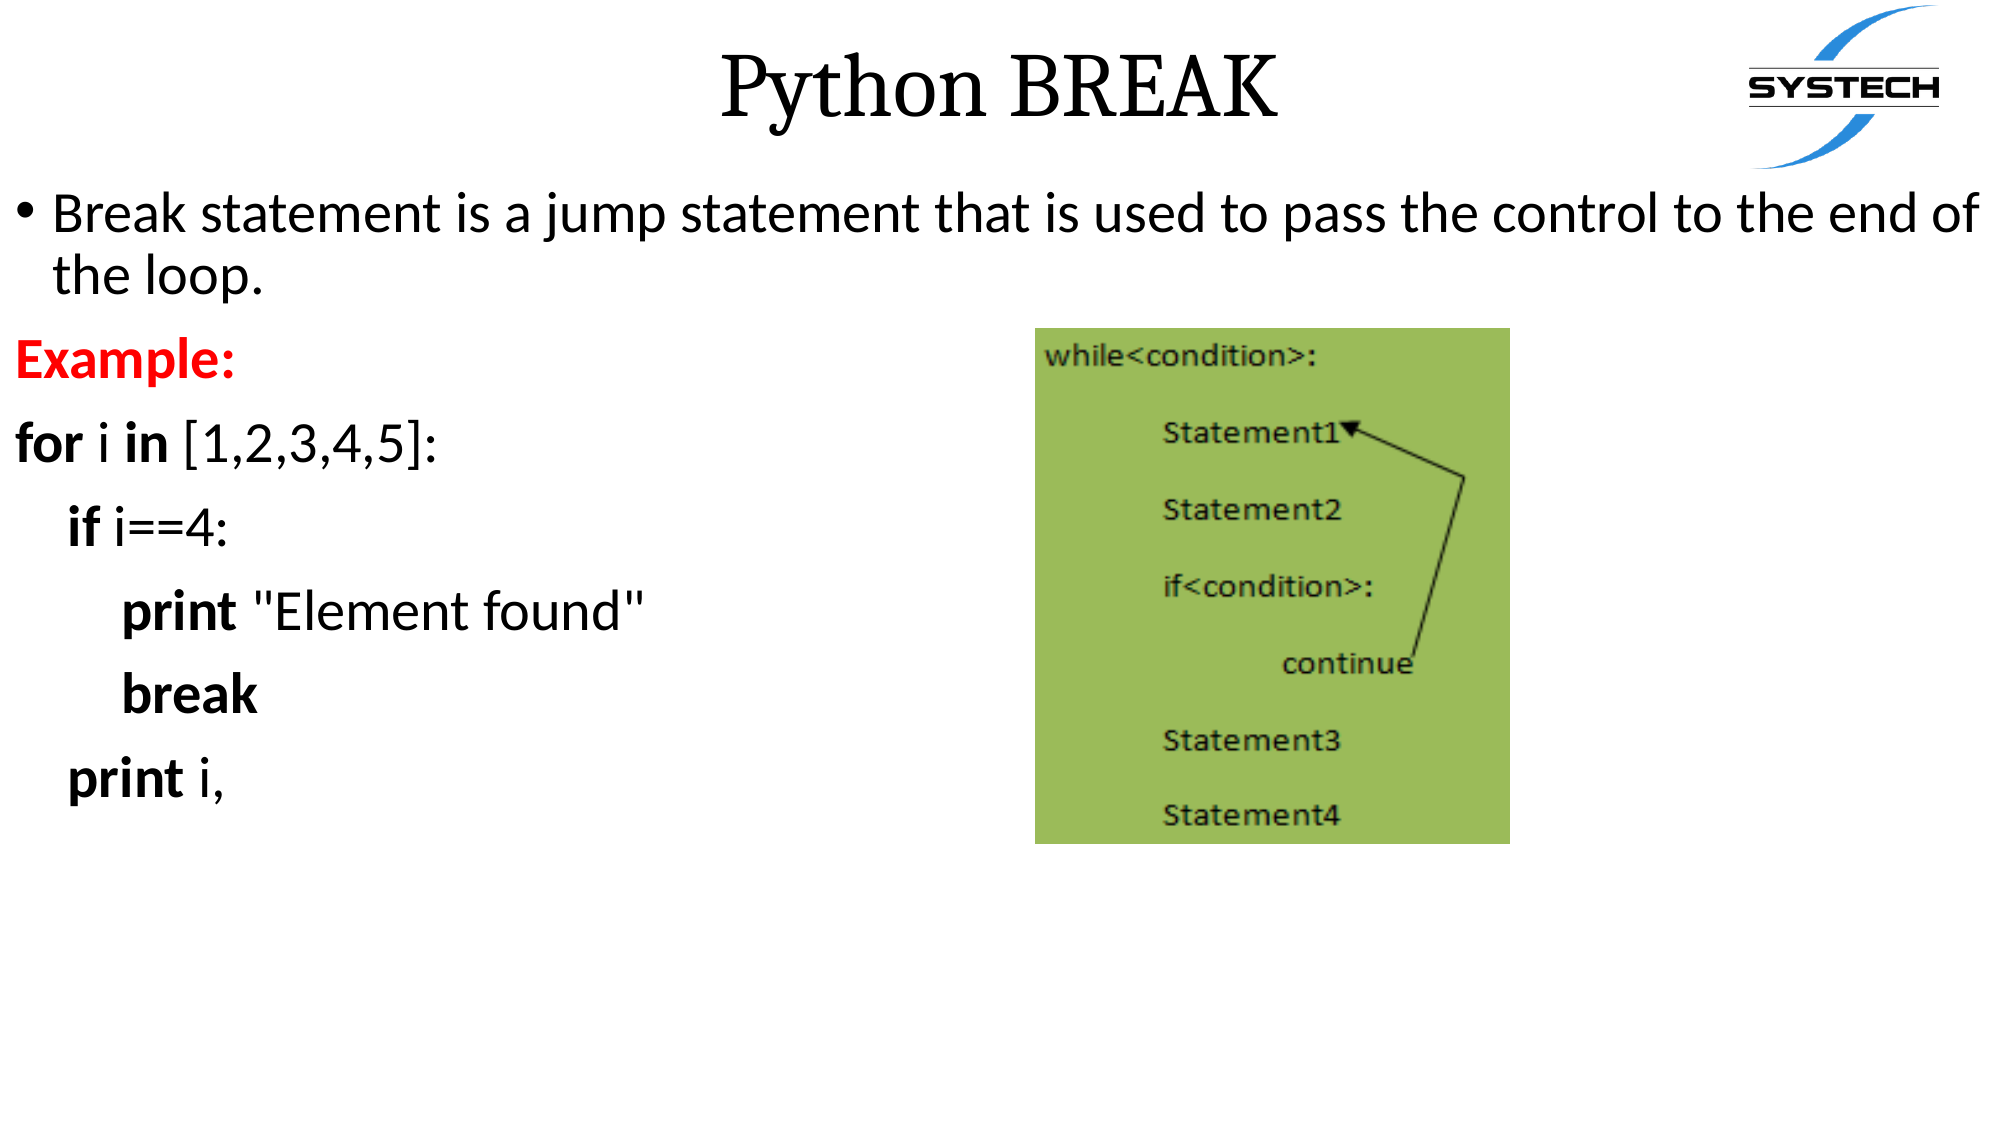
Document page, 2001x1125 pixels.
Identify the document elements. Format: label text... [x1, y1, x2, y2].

picture [1035, 328, 1510, 844]
list Break statement is a jump statement that is used to pass the control to the end of the loop. Example: for i in [1,2,3,4,5]: if i==4: print "Element found" break print i, [0, 174, 2000, 1125]
title Python BREAK [0, 0, 2000, 174]
